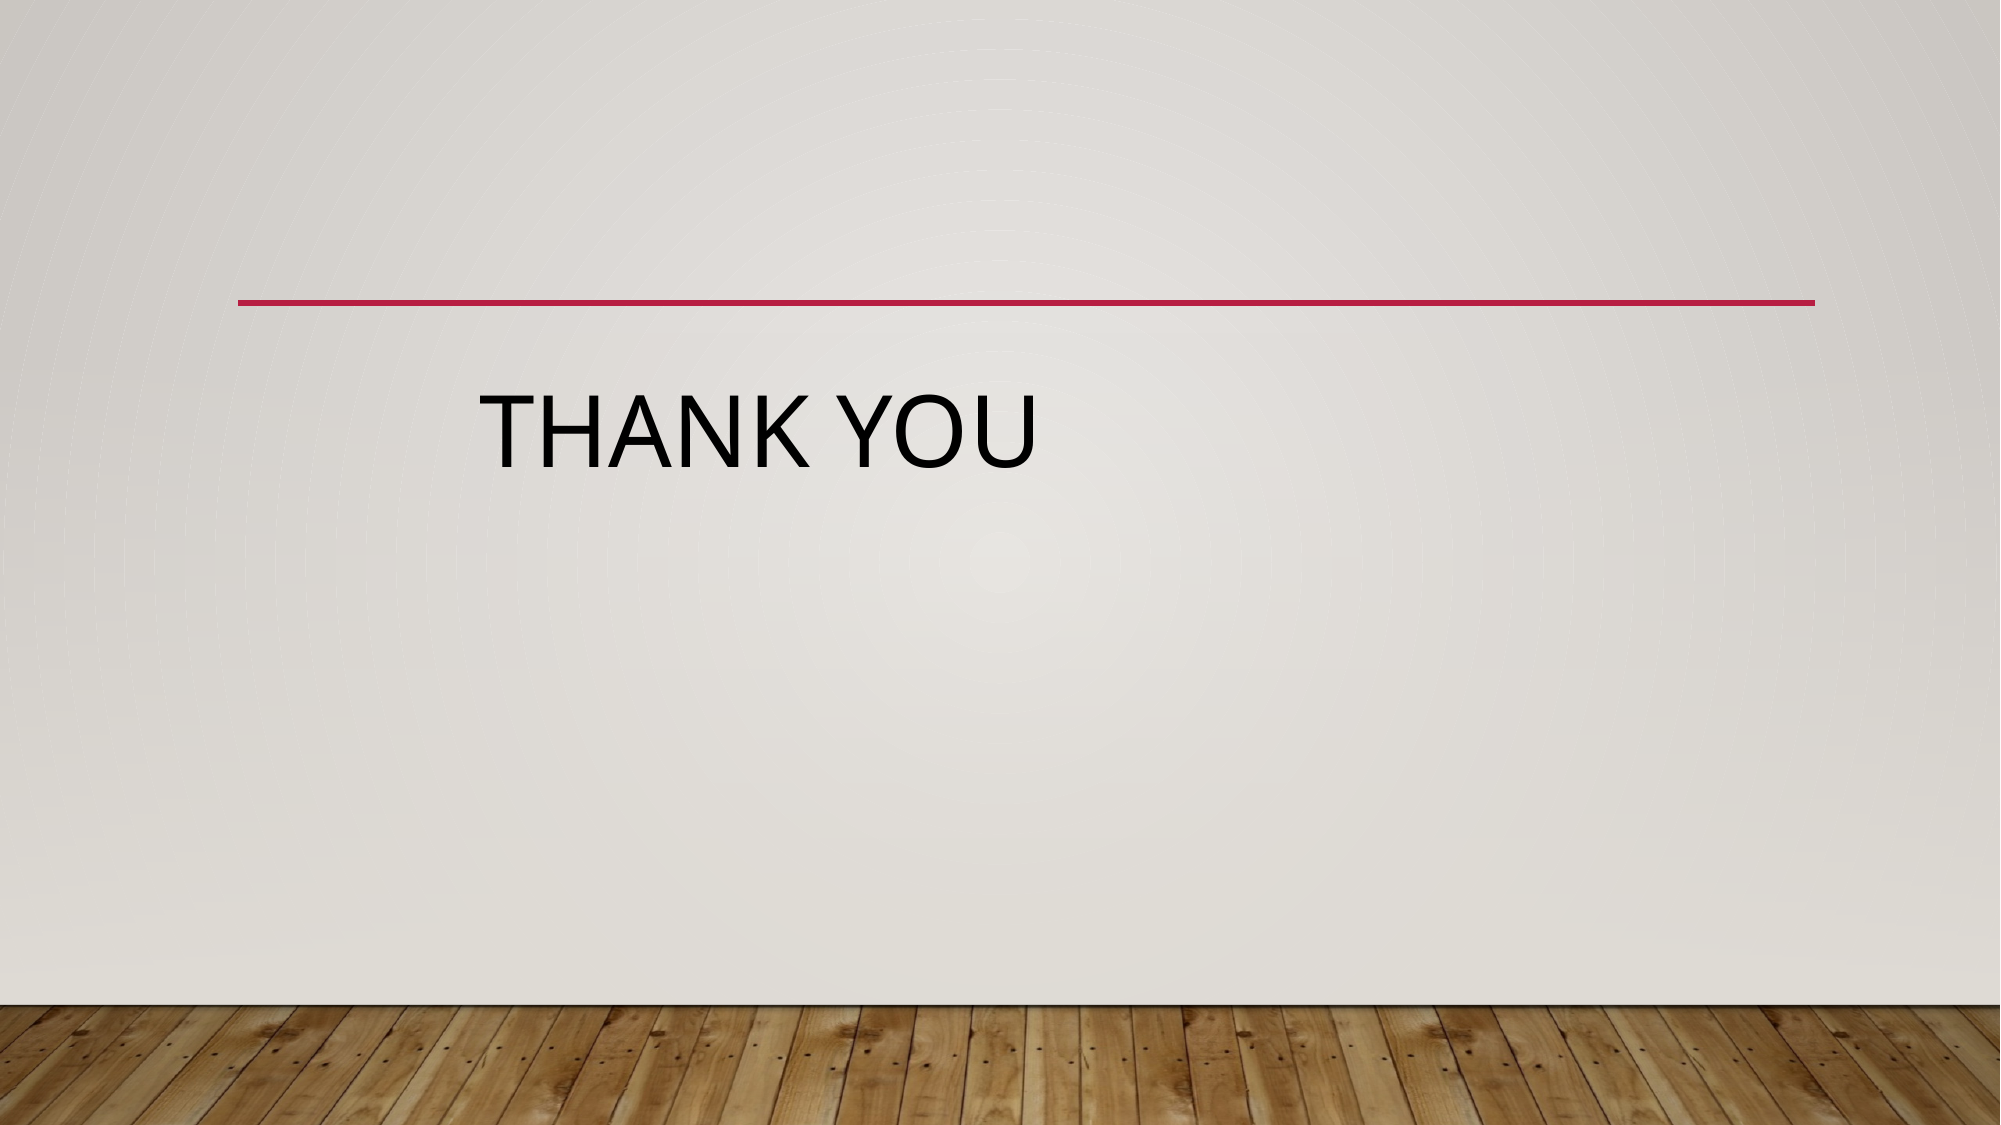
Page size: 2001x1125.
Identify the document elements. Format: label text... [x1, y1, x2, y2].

picture [0, 1005, 2000, 1125]
title THANK YOU [256, 373, 1832, 546]
